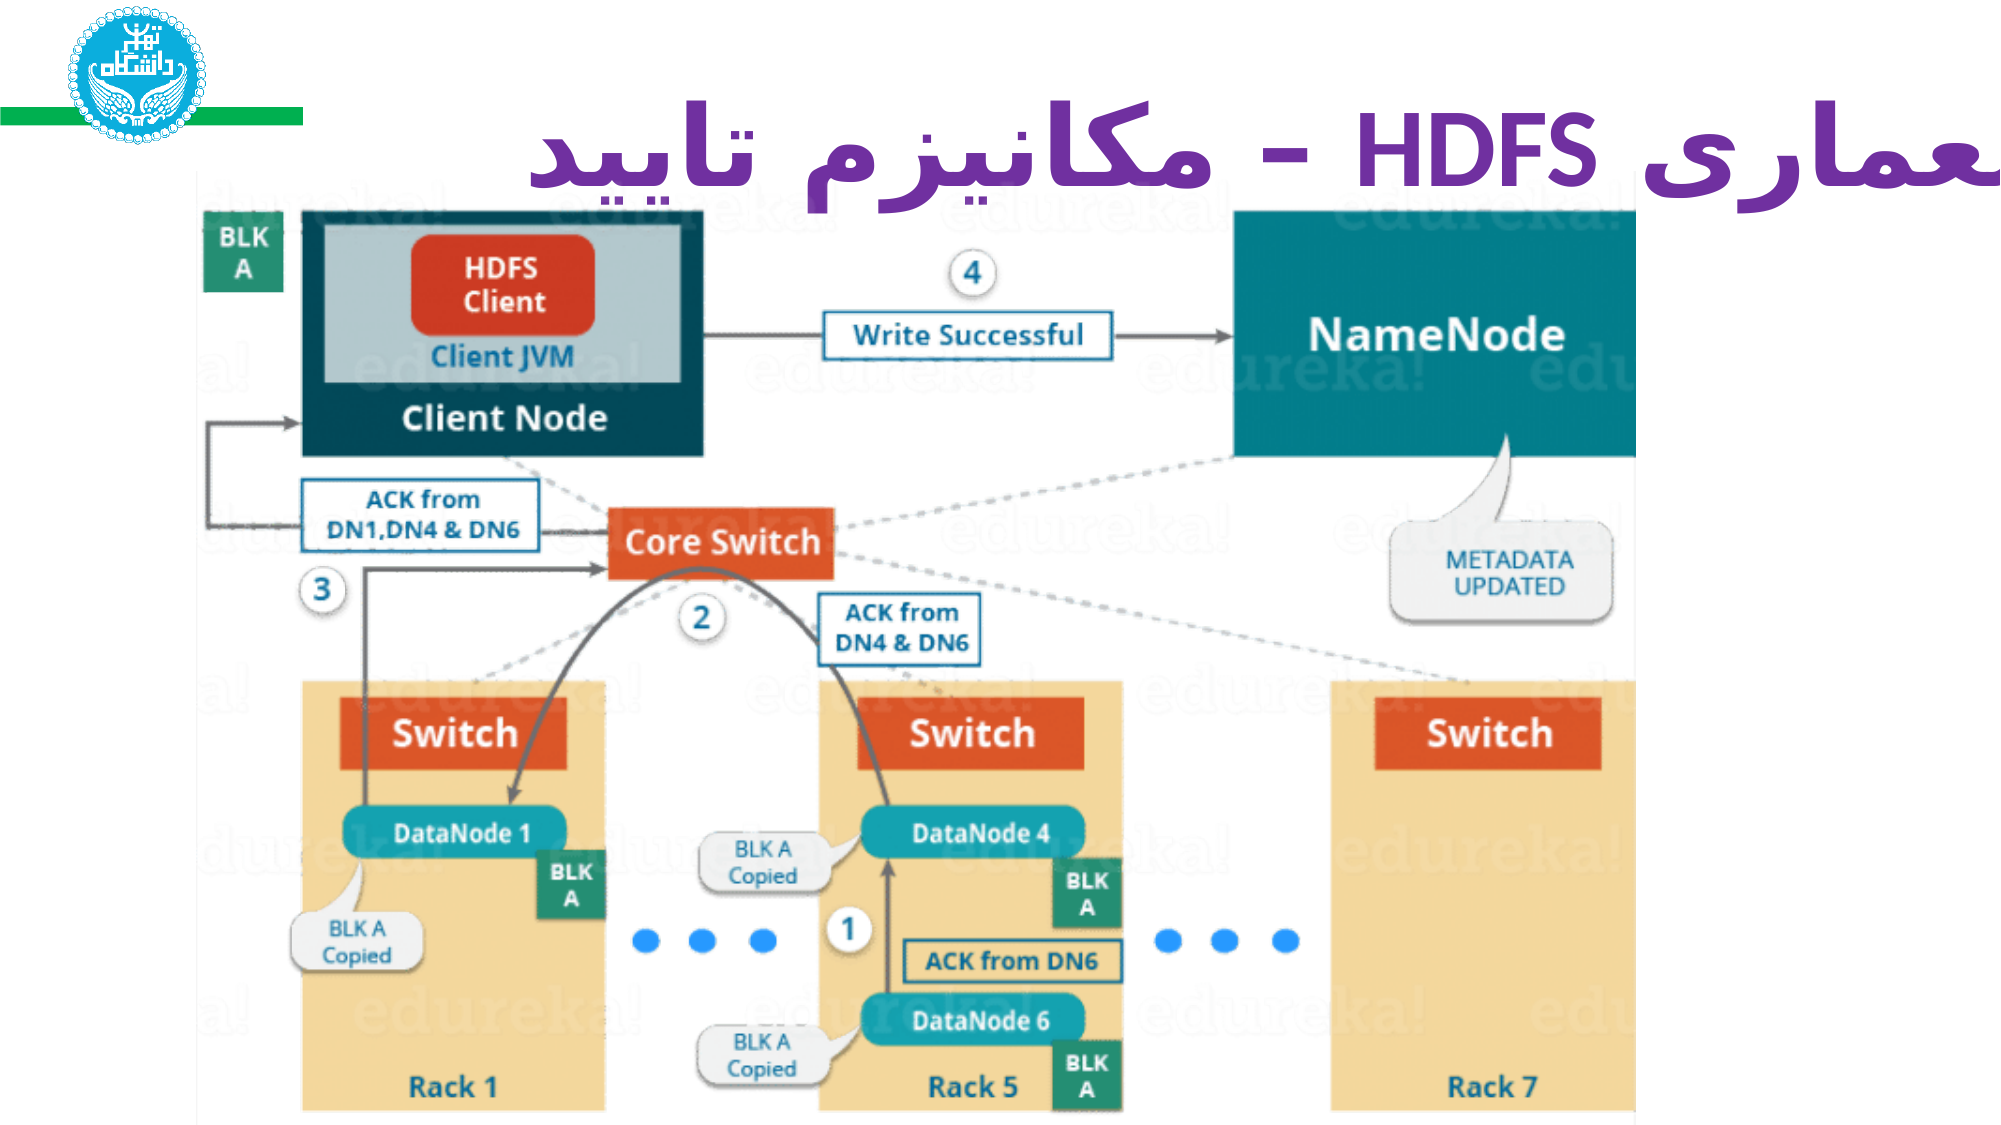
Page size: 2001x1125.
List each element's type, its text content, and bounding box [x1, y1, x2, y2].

picture [96, 79, 134, 110]
picture [119, 99, 126, 107]
picture [102, 64, 113, 75]
text_box معماری HDFS – مکانیزم تایید [509, 66, 2000, 217]
picture [12, 4, 422, 145]
picture [148, 117, 158, 123]
picture [111, 115, 127, 123]
picture [122, 24, 158, 52]
picture [141, 79, 179, 112]
picture [131, 114, 151, 125]
picture [116, 51, 156, 74]
picture [163, 60, 172, 74]
picture [196, 171, 1636, 1125]
